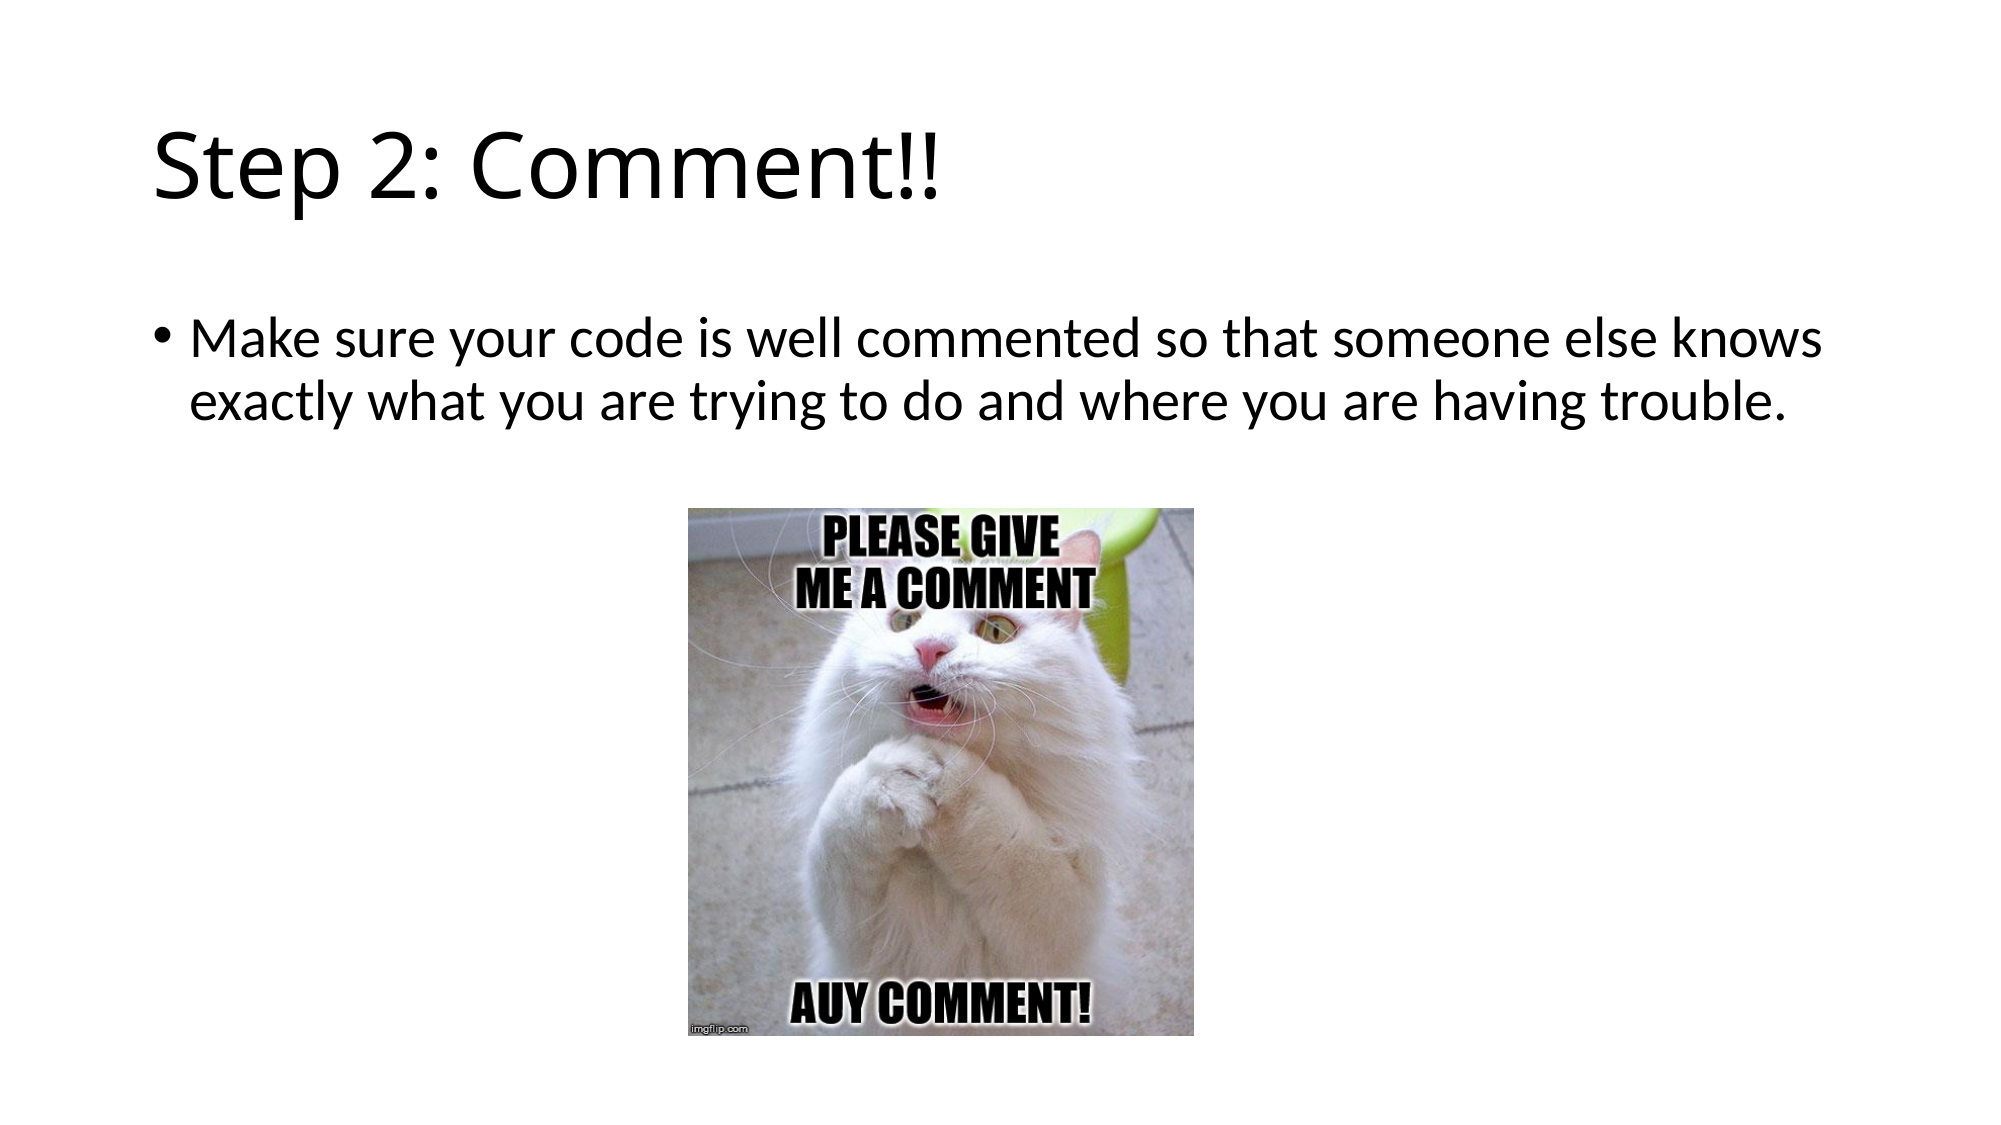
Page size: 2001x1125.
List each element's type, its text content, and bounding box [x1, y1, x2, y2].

list Make sure your code is well commented so that someone else knows exactly what you are trying to do and where you are having trouble. [137, 299, 1863, 1014]
picture [688, 508, 1194, 1036]
title Step 2: Comment!! [137, 59, 1863, 278]
